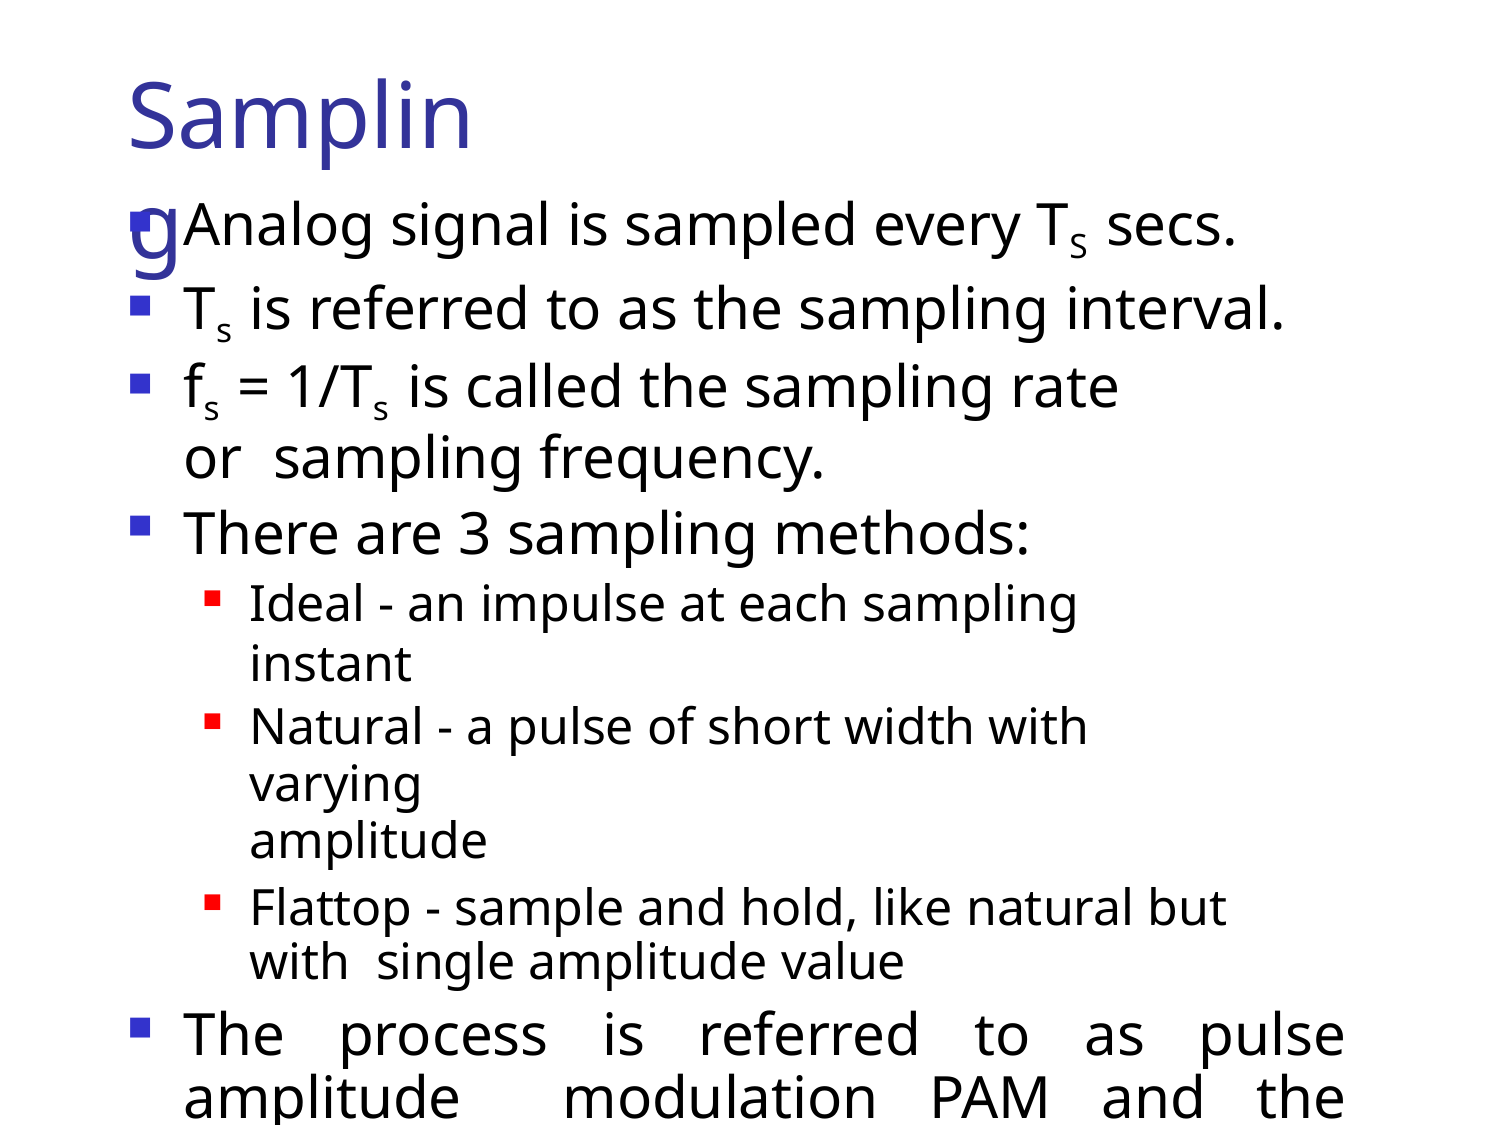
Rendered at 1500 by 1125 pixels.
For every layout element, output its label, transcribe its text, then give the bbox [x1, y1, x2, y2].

title Sampling [125, 54, 501, 178]
text_box Analog signal is sampled every TS secs. Ts is referred to as the sampling interval. fs = 1/Ts is called the sampling rate or sampling frequency. There are 3 sampling methods: Ideal - an impulse at each sampling instant Natural - a pulse of short width with varying amplitude Flattop - sample and hold, like natural but with single amplitude value The process is referred to as pulse amplitude modulation PAM and the outcome is a signal with analog (non integer) values [123, 178, 1349, 1125]
